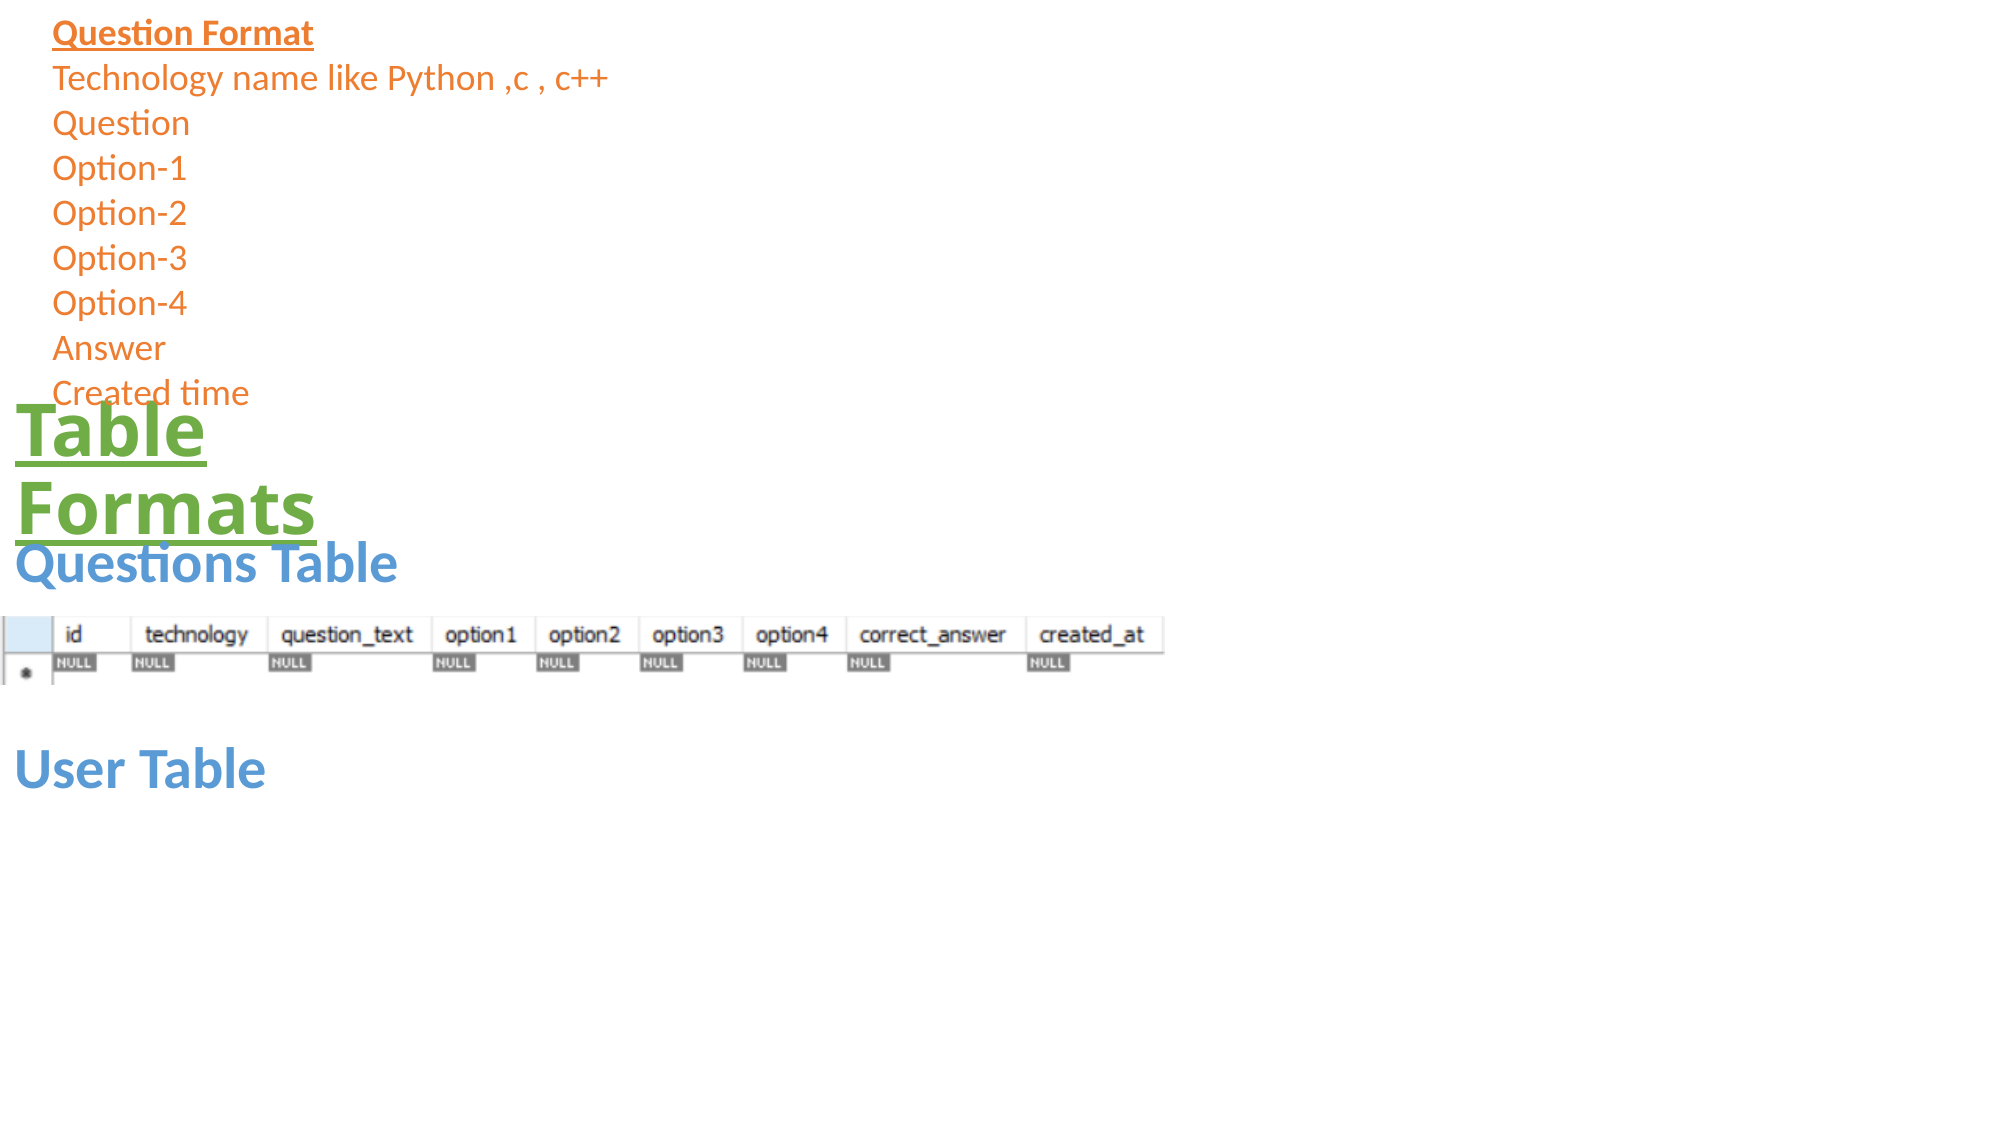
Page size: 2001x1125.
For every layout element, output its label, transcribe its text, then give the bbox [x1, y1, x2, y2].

list Questions Table [0, 524, 421, 612]
text_box Question Format Technology name like Python ,c , c++ Question Option-1 Option-2 Option-3 Option-4 Answer Created time [37, 1, 642, 466]
text_box User Table [0, 722, 396, 853]
title Table Formats [0, 428, 532, 516]
picture [0, 616, 1165, 685]
